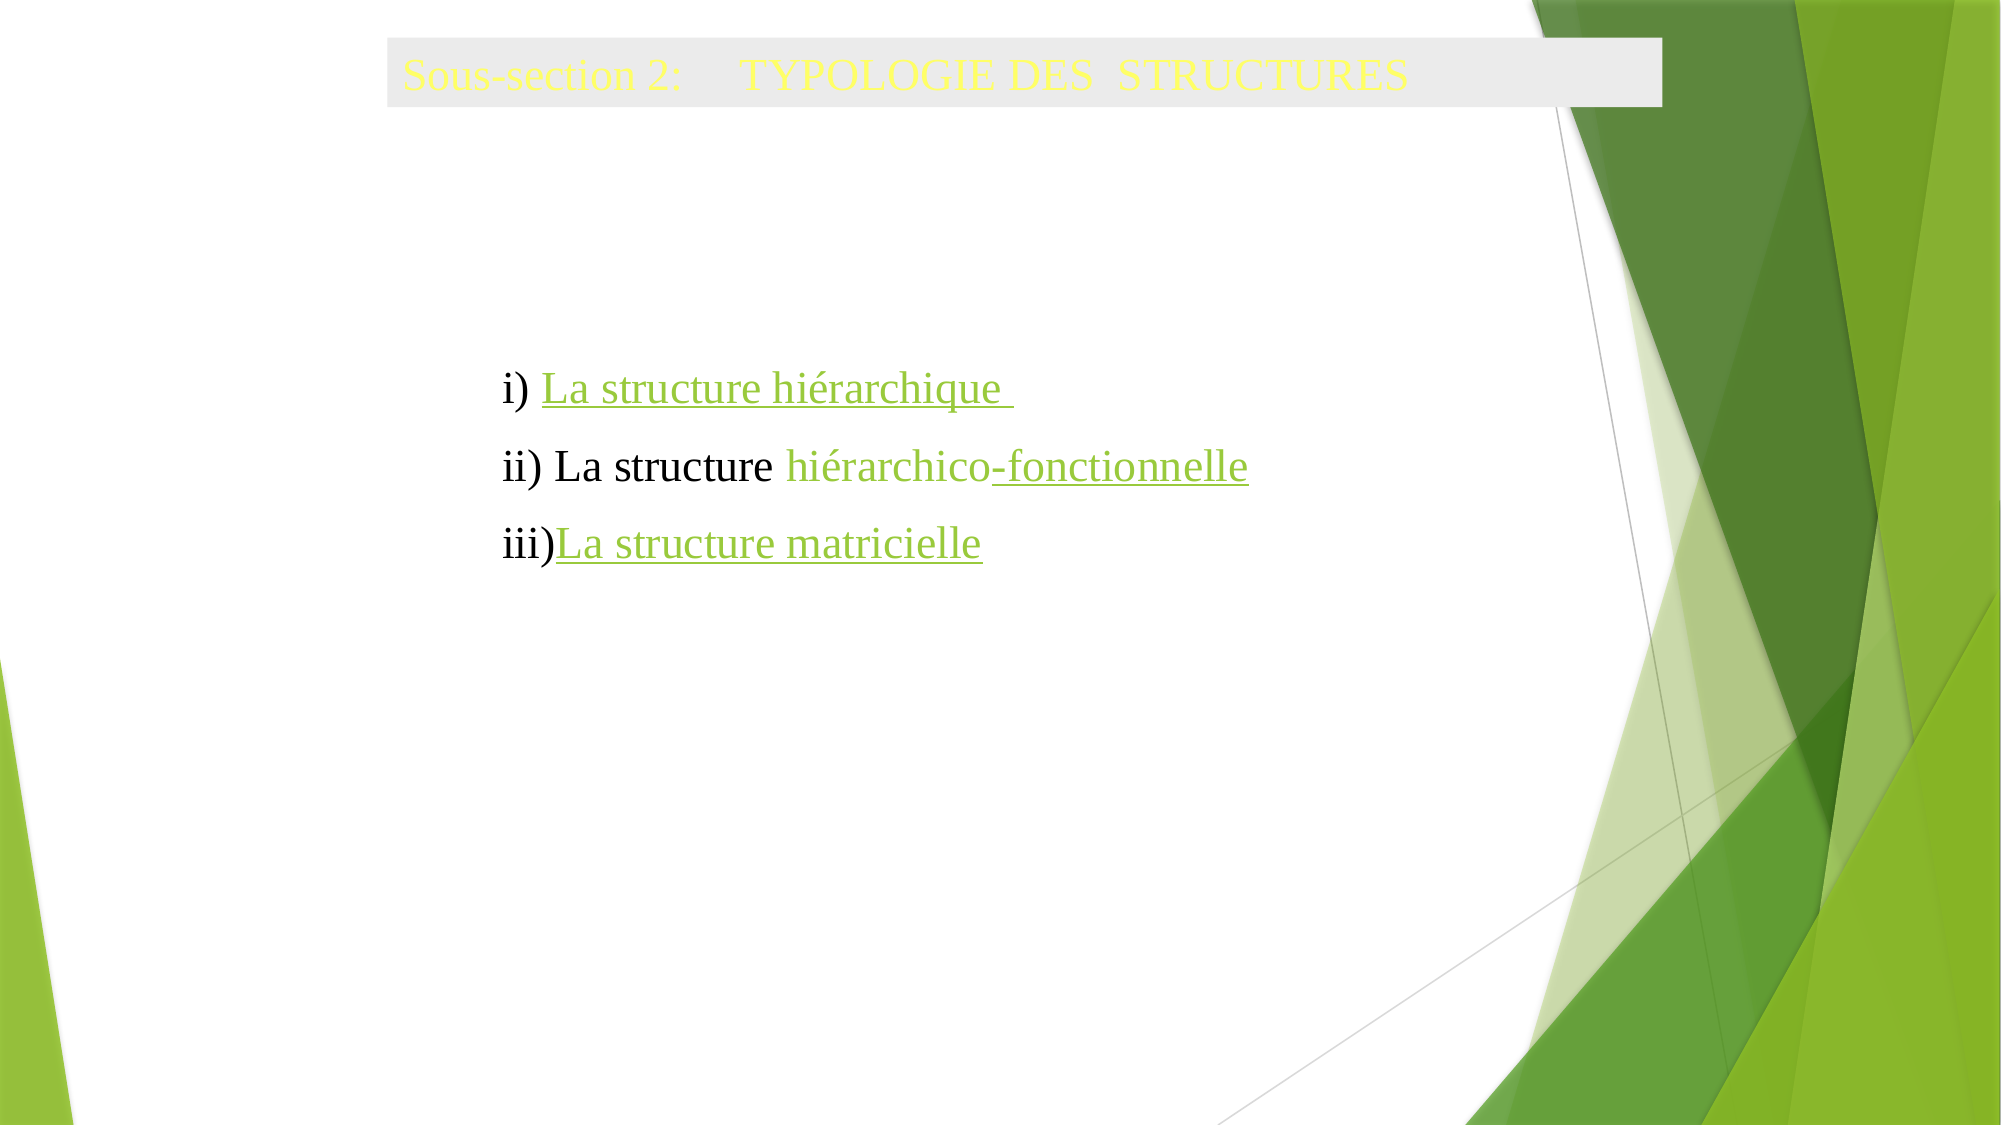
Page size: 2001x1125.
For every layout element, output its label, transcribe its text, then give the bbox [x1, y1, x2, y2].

text_box i) La structure hiérarchique ii) La structure hiérarchico-fonctionnelle iii)La structure matricielle [487, 349, 1688, 654]
text_box Sous-section 2: TYPOLOGIE DES STRUCTURES [387, 37, 1663, 108]
